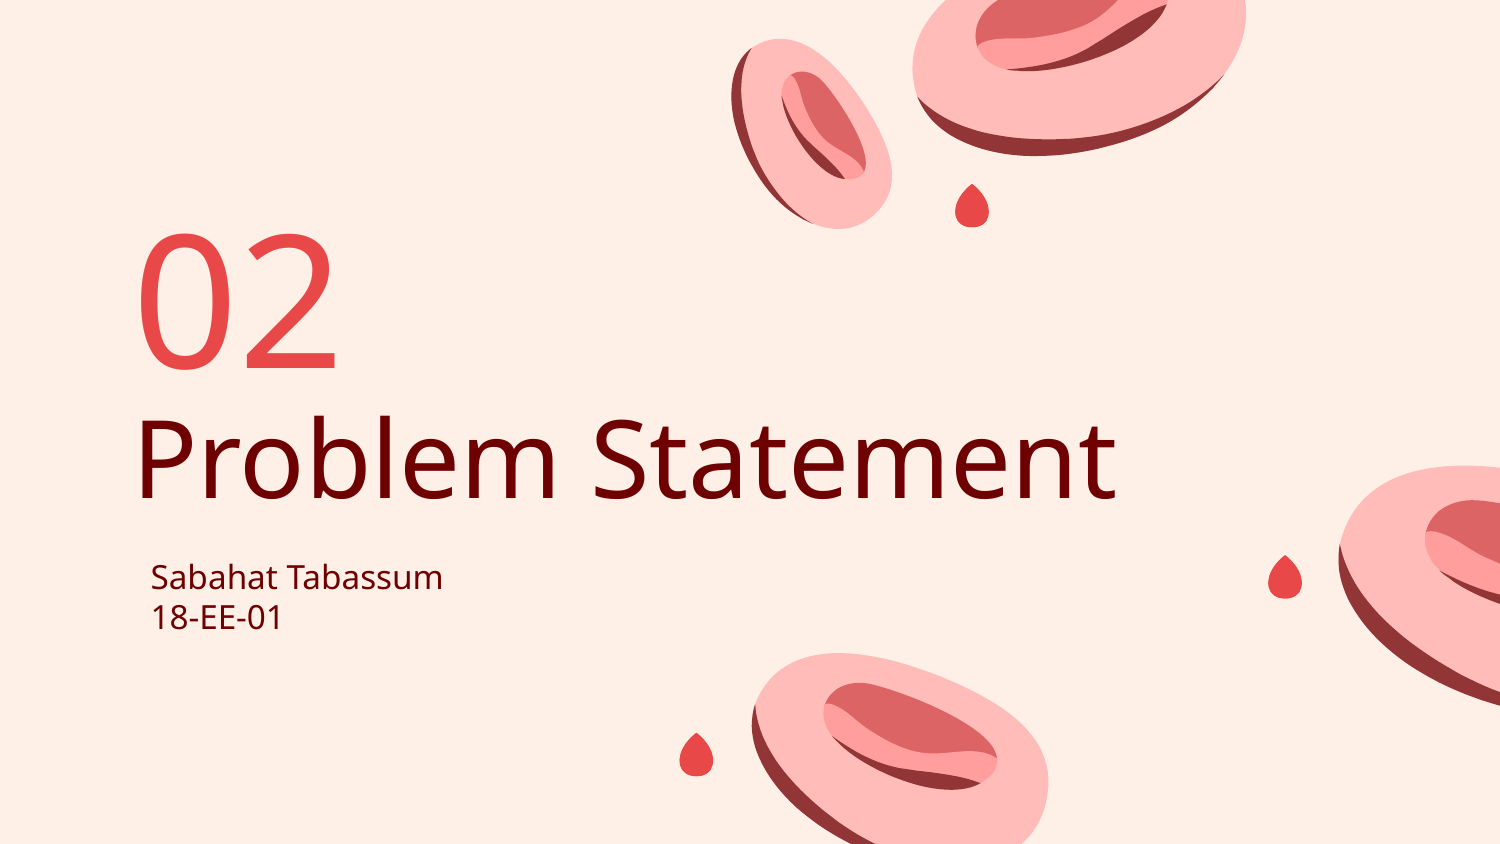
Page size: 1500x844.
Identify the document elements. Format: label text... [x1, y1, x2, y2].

subtitle Sabahat Tabassum 18-EE-01 [116, 541, 619, 657]
title 02 [116, 168, 430, 372]
title Problem Statement [116, 386, 1361, 525]
